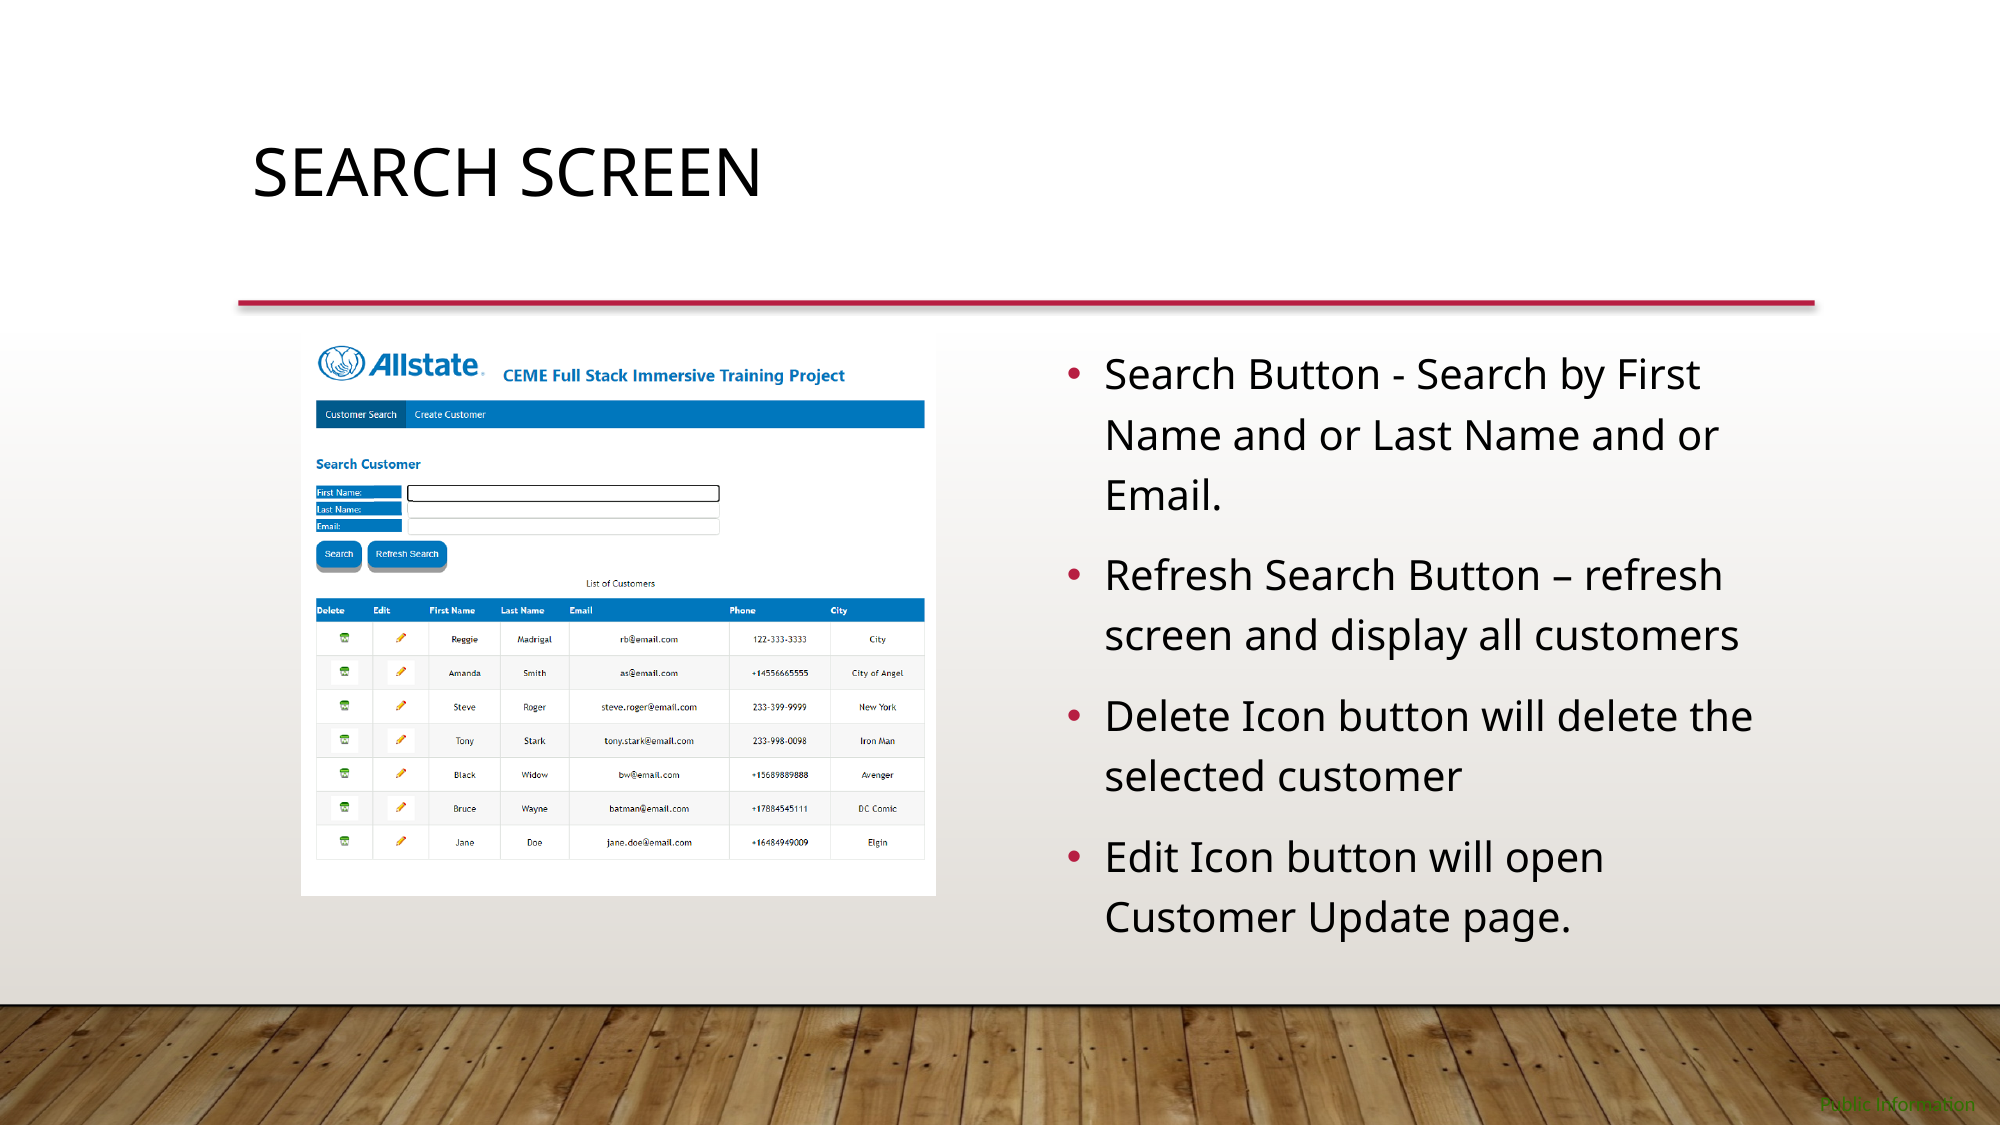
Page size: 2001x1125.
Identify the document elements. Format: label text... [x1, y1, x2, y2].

picture [0, 1007, 2000, 1125]
text_box Search Button - Search by First Name and or Last Name and or Email. Refresh Search Button – refresh screen and display all customers Delete Icon button will delete the selected customer Edit Icon button will open Customer Update page. [1052, 330, 1814, 896]
picture [300, 329, 936, 896]
text_box Search screen [237, 131, 1814, 306]
